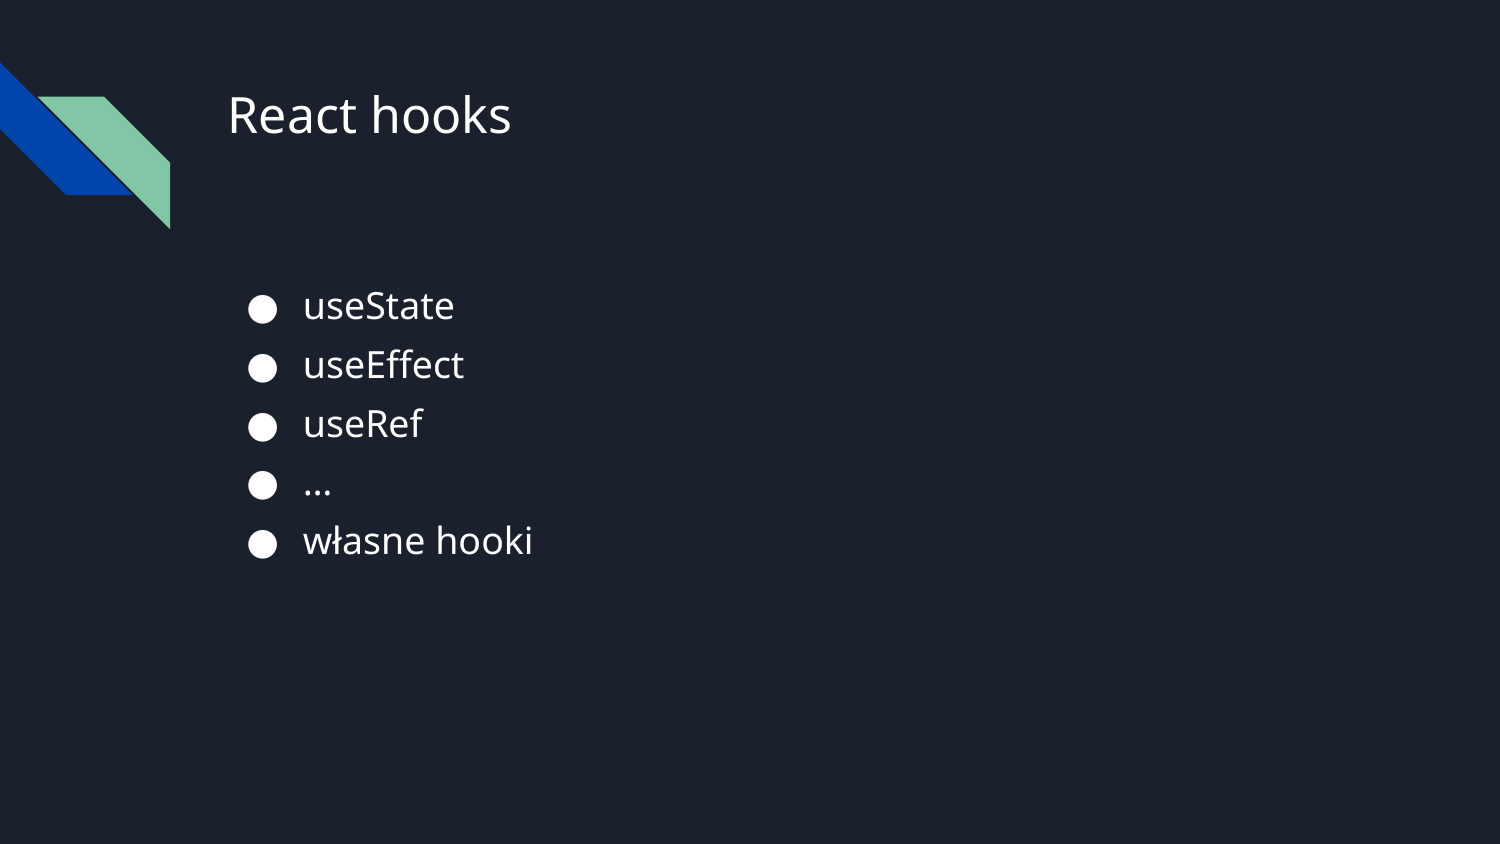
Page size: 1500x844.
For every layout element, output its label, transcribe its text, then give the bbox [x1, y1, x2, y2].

title React hooks [212, 64, 1368, 215]
list useState useEffect useRef … własne hooki [212, 257, 1368, 735]
